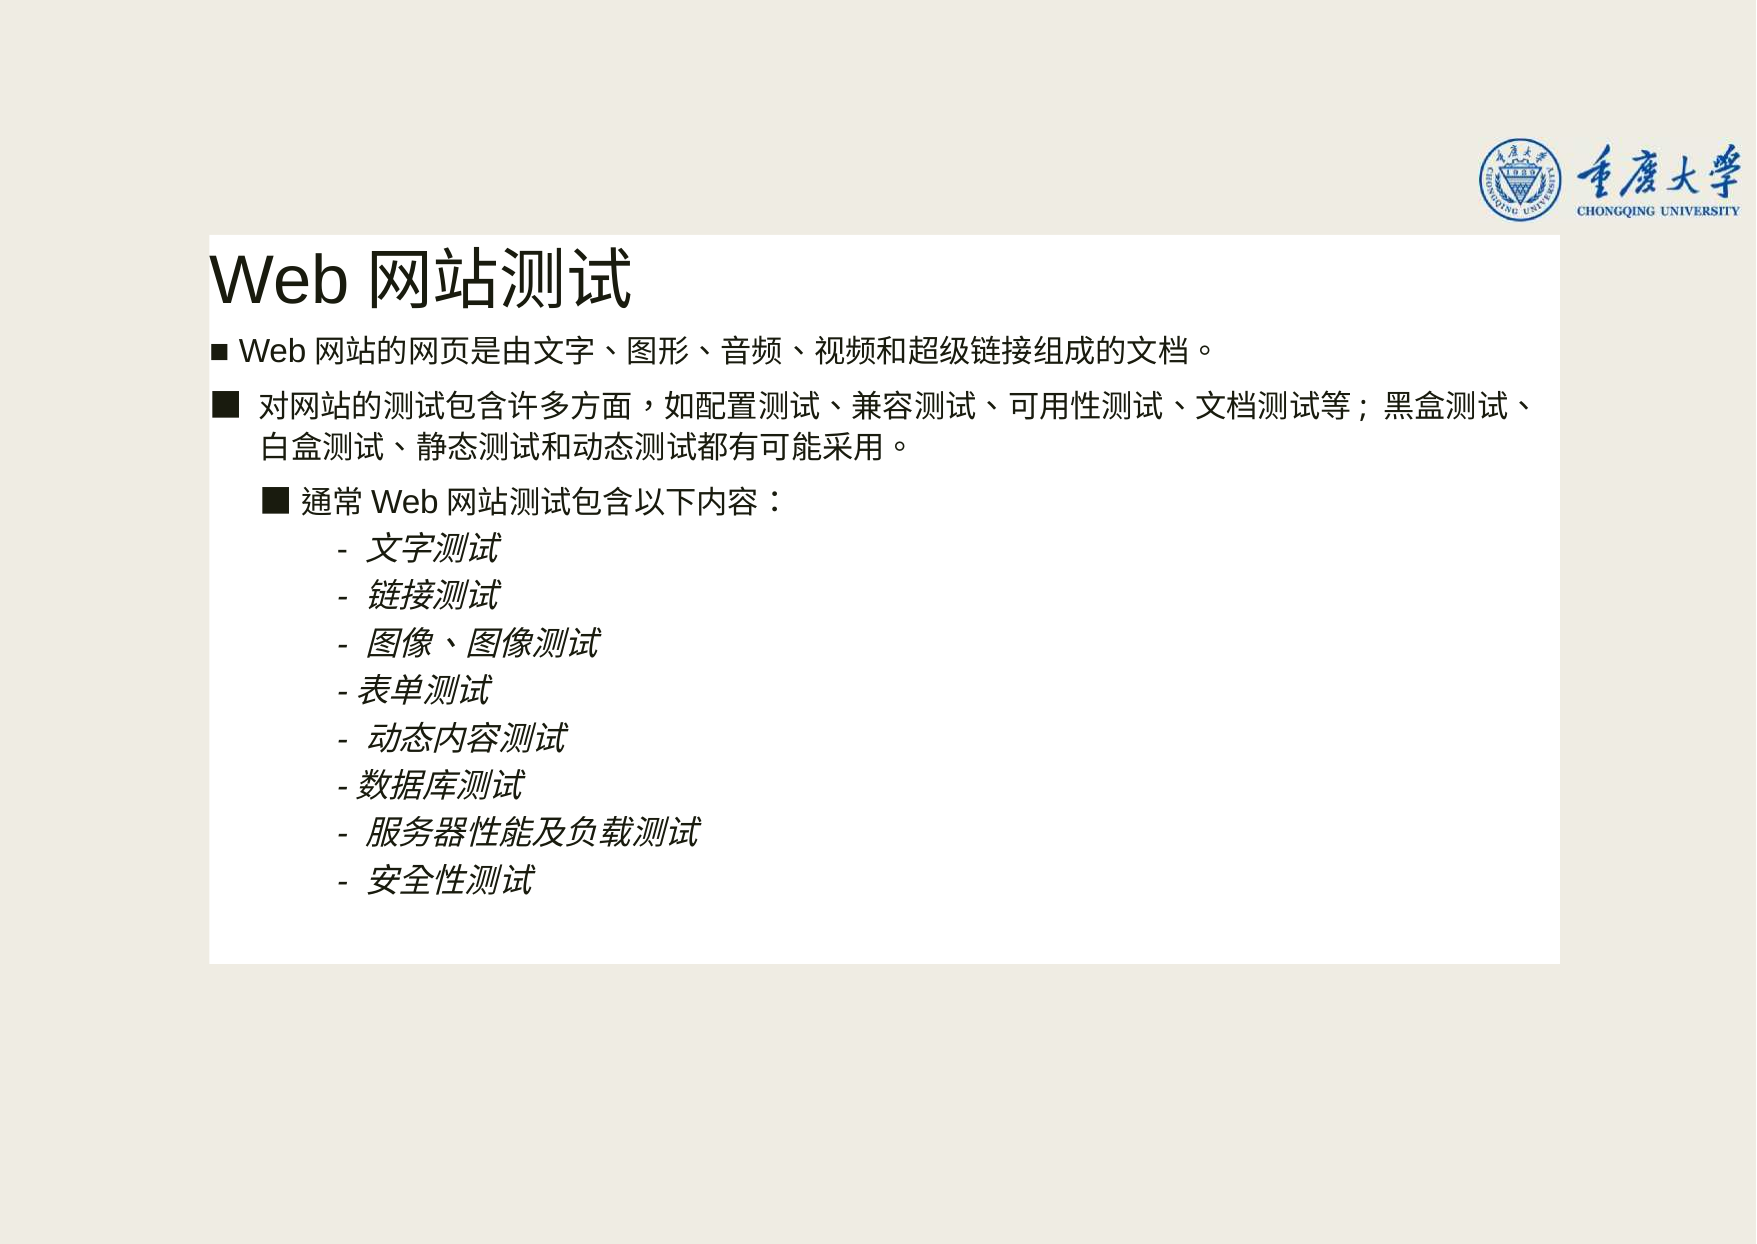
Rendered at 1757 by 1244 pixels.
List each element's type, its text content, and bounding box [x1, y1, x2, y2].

picture [1478, 137, 1743, 223]
text_box Web网站测试 ■ Web网站的网页是由文字、图形、音频、视频和超级链接组成的文档。 ■ 对网站的测试包含许多方面，如配置测试、兼容测试、可用性测试、文档测试等; 黑盒测试、白盒测试、静态测试和动态测试都有可能采用。 ■通常Web网站测试包含以下内容： - 文字测试 - 链接测试 - 图像、图像测试 -表单测试 - 动态内容测试 -数据库测试 - 服务器性能及负载测试 - 安全性测试 [209, 234, 1560, 964]
